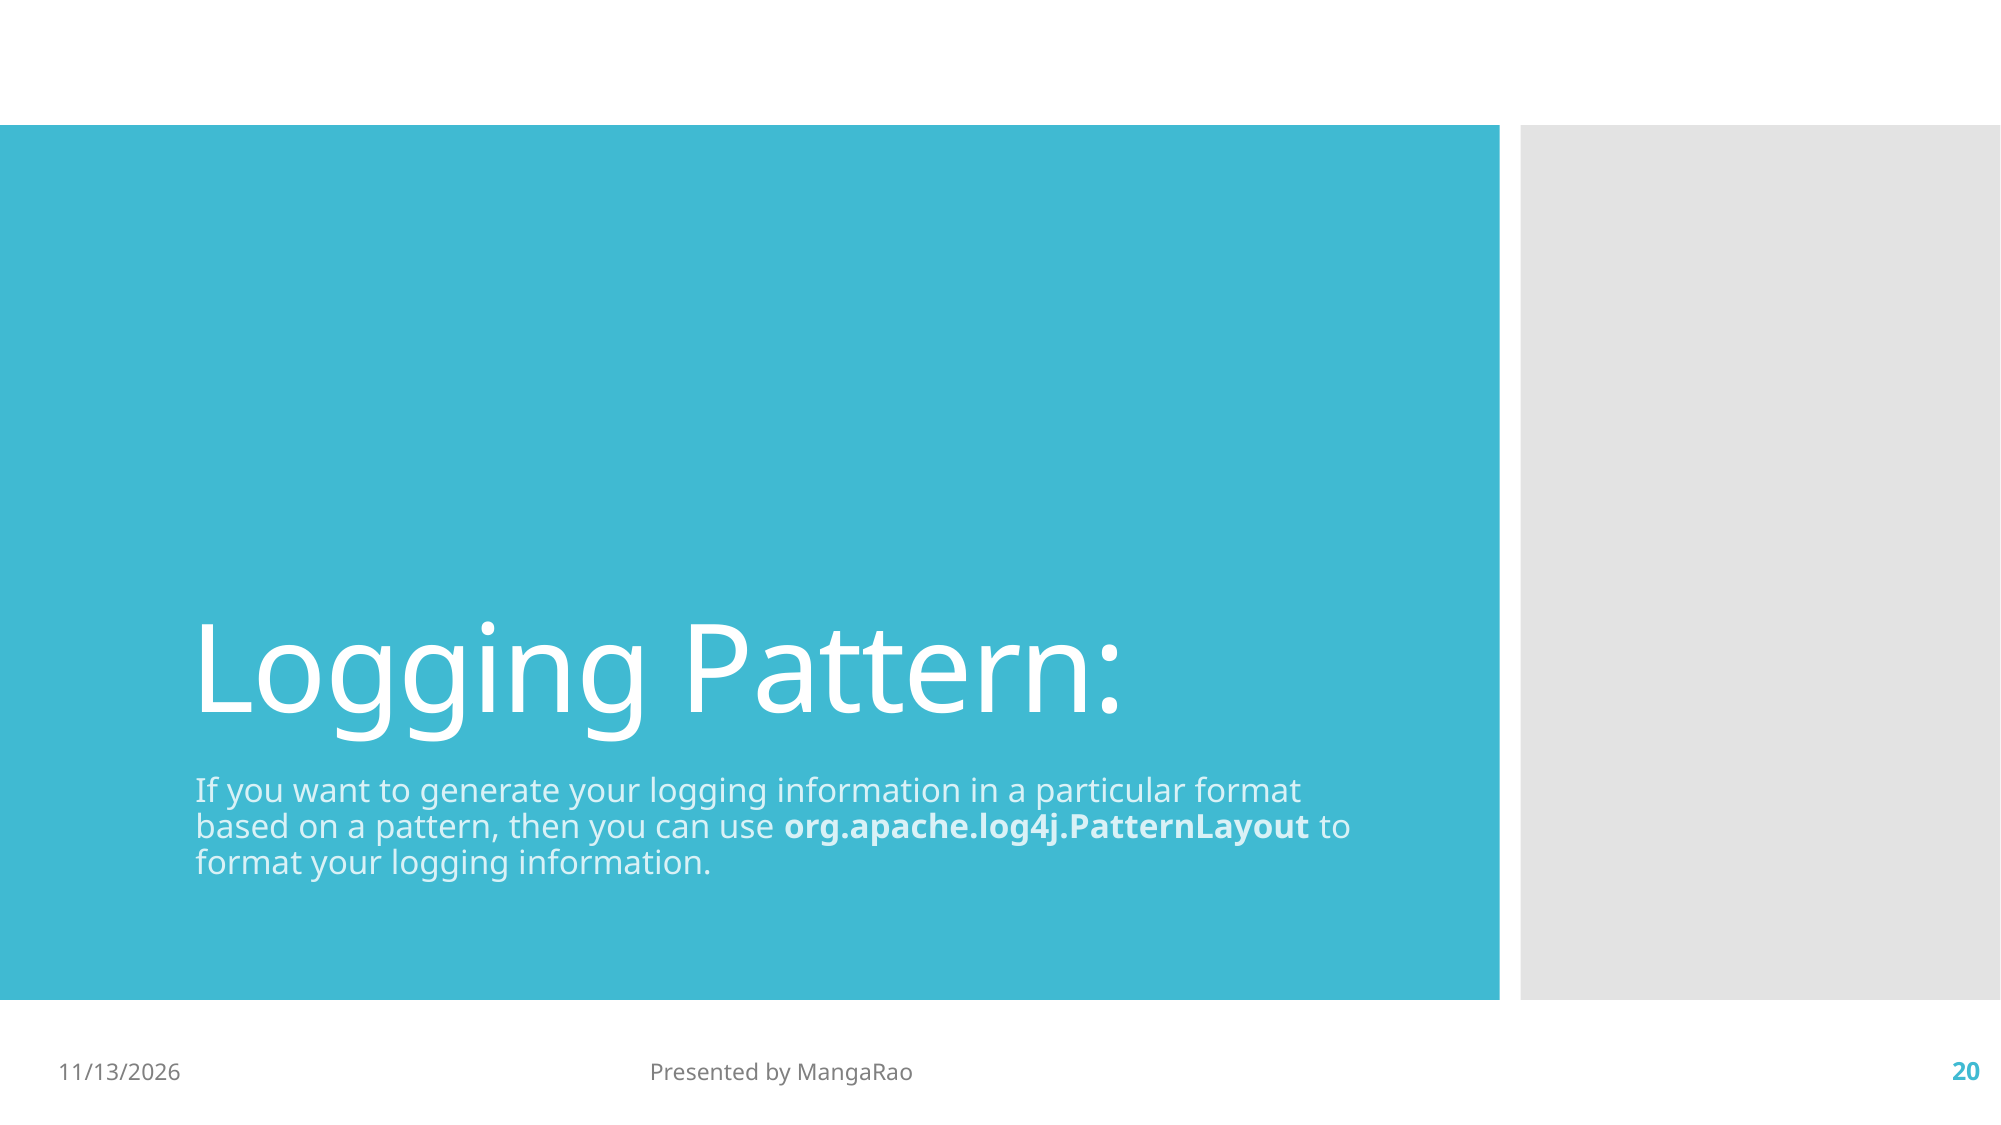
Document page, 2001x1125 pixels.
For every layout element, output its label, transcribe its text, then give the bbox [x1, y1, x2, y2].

slide_number 20 [1744, 1042, 1996, 1103]
footer Presented by MangaRao [634, 1042, 1605, 1103]
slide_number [43, 1042, 493, 1103]
title Logging Pattern: [175, 213, 1376, 747]
subtitle If you want to generate your logging information in a particular format based on a pattern, then you can use org.apache.log4j.PatternLayout to format your logging information. [180, 766, 1381, 917]
